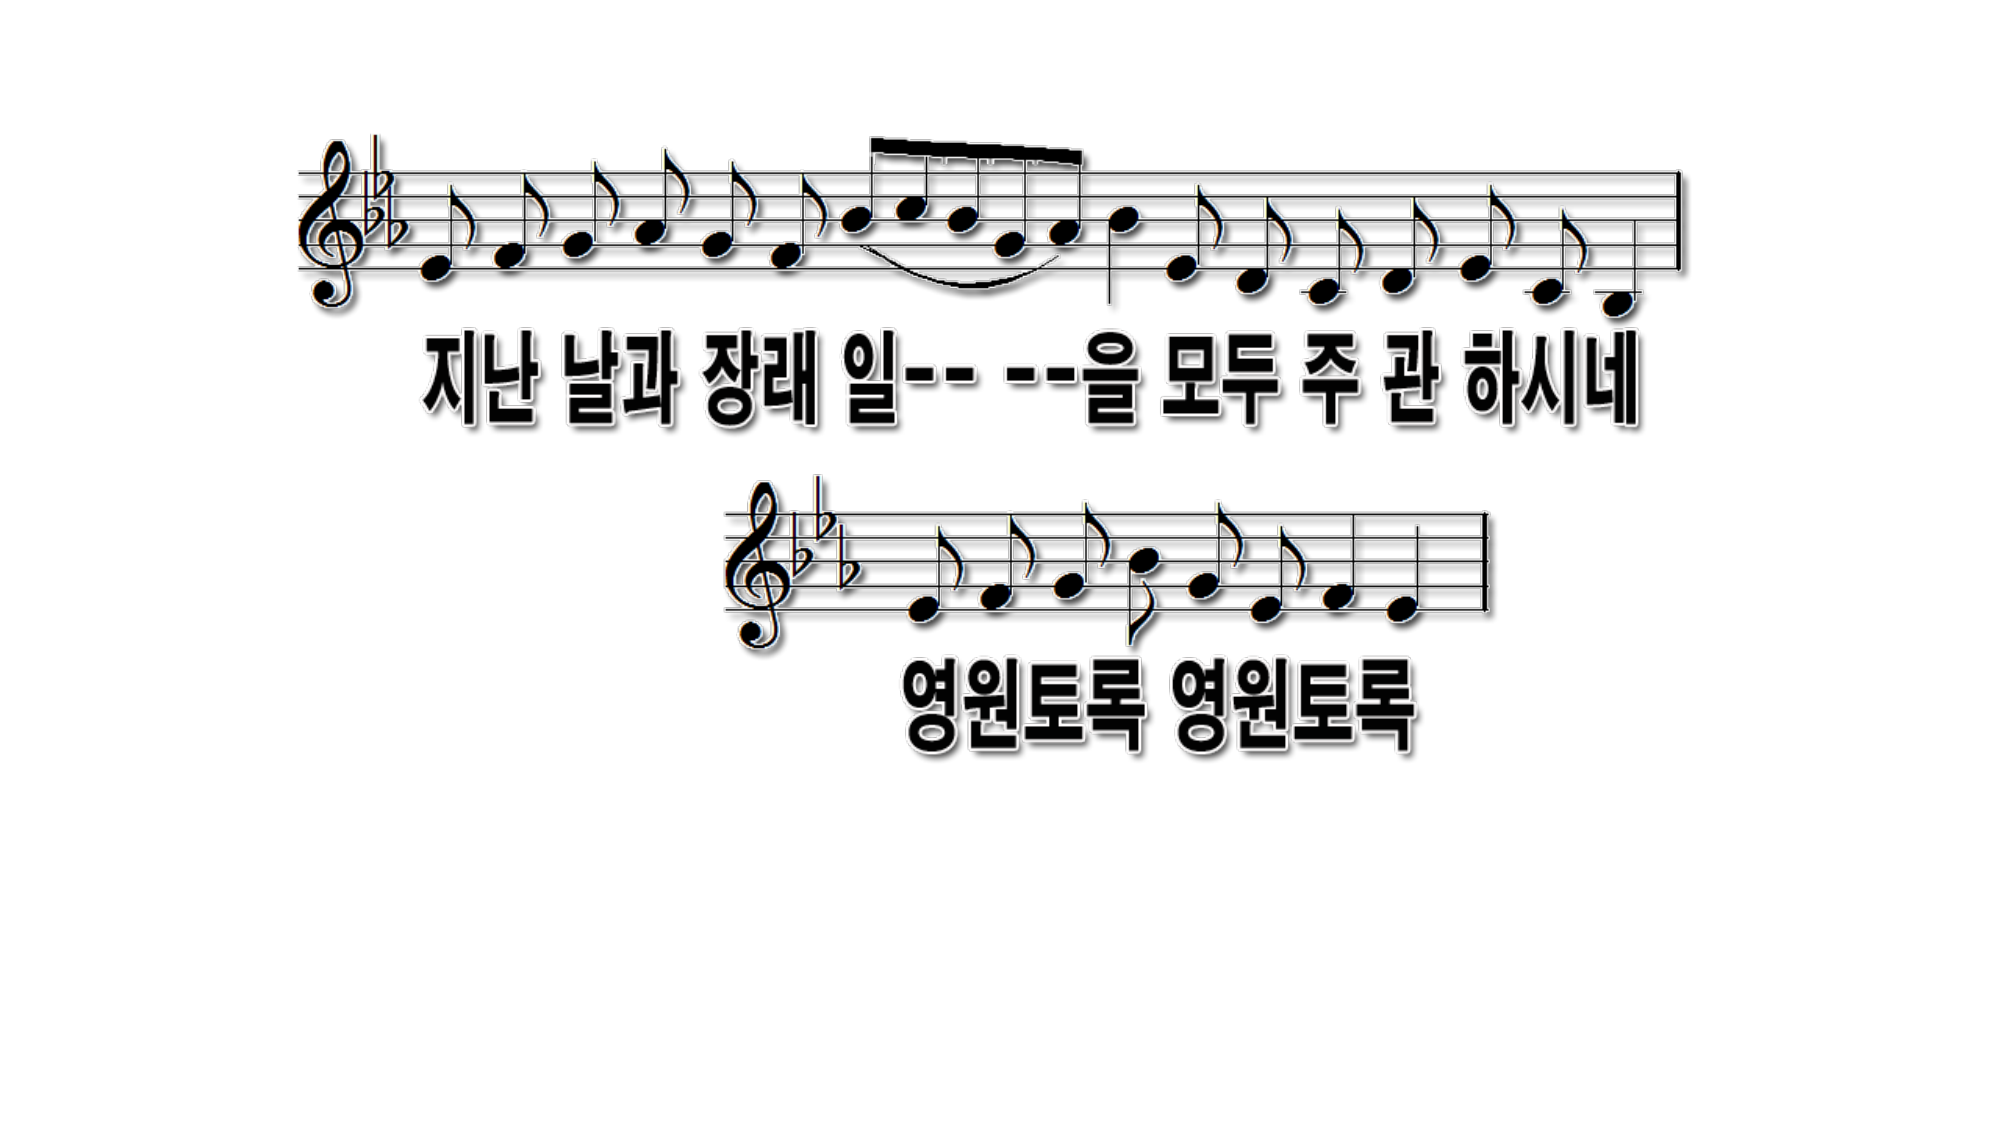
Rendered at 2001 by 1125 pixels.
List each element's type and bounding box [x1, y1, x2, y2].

picture [249, 0, 1750, 938]
